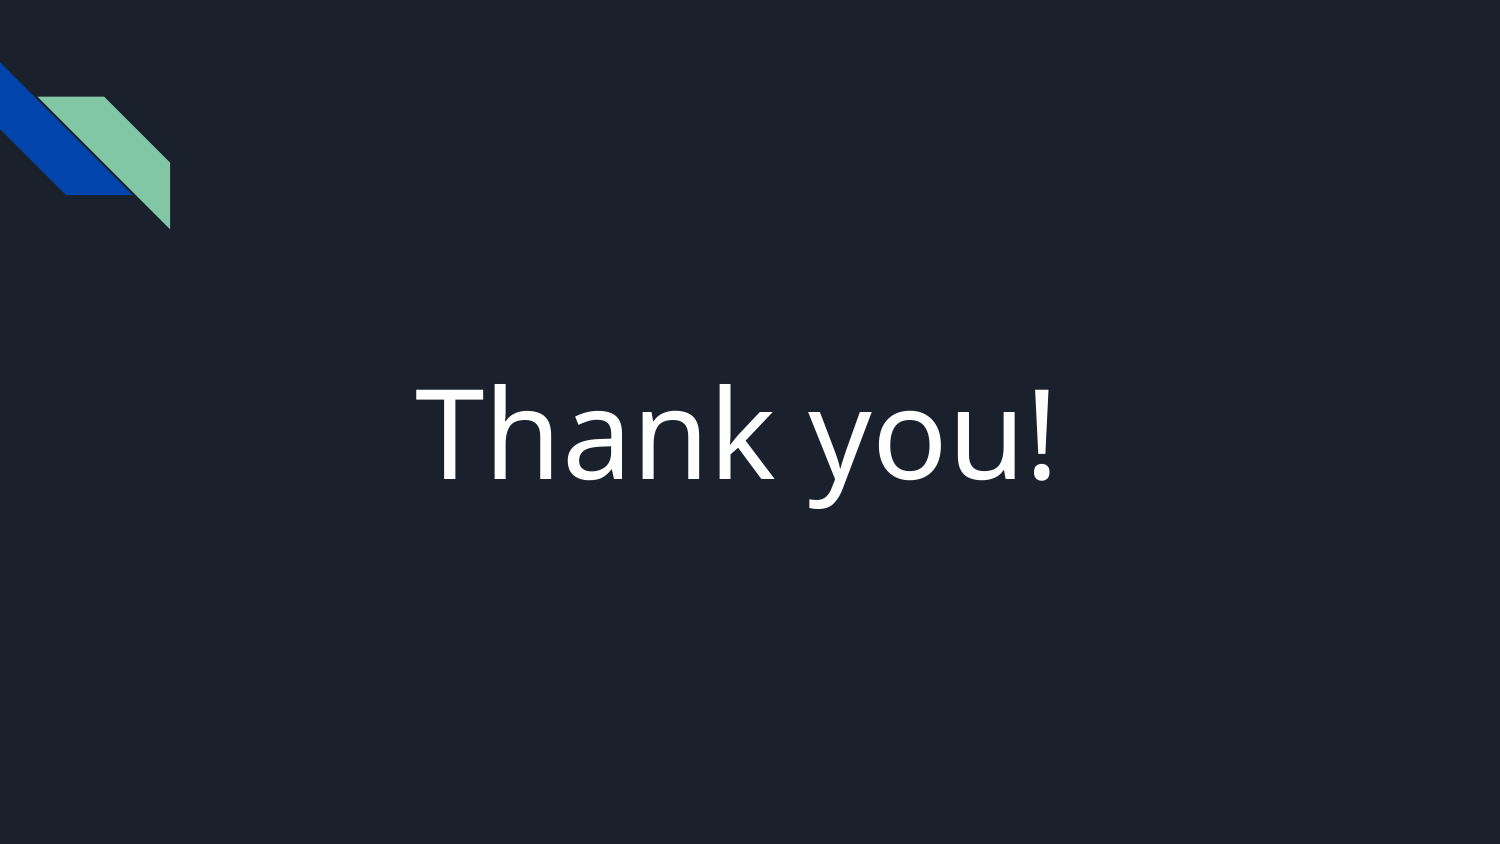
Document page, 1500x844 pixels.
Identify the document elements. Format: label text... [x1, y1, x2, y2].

title Thank you! [400, 339, 1500, 490]
